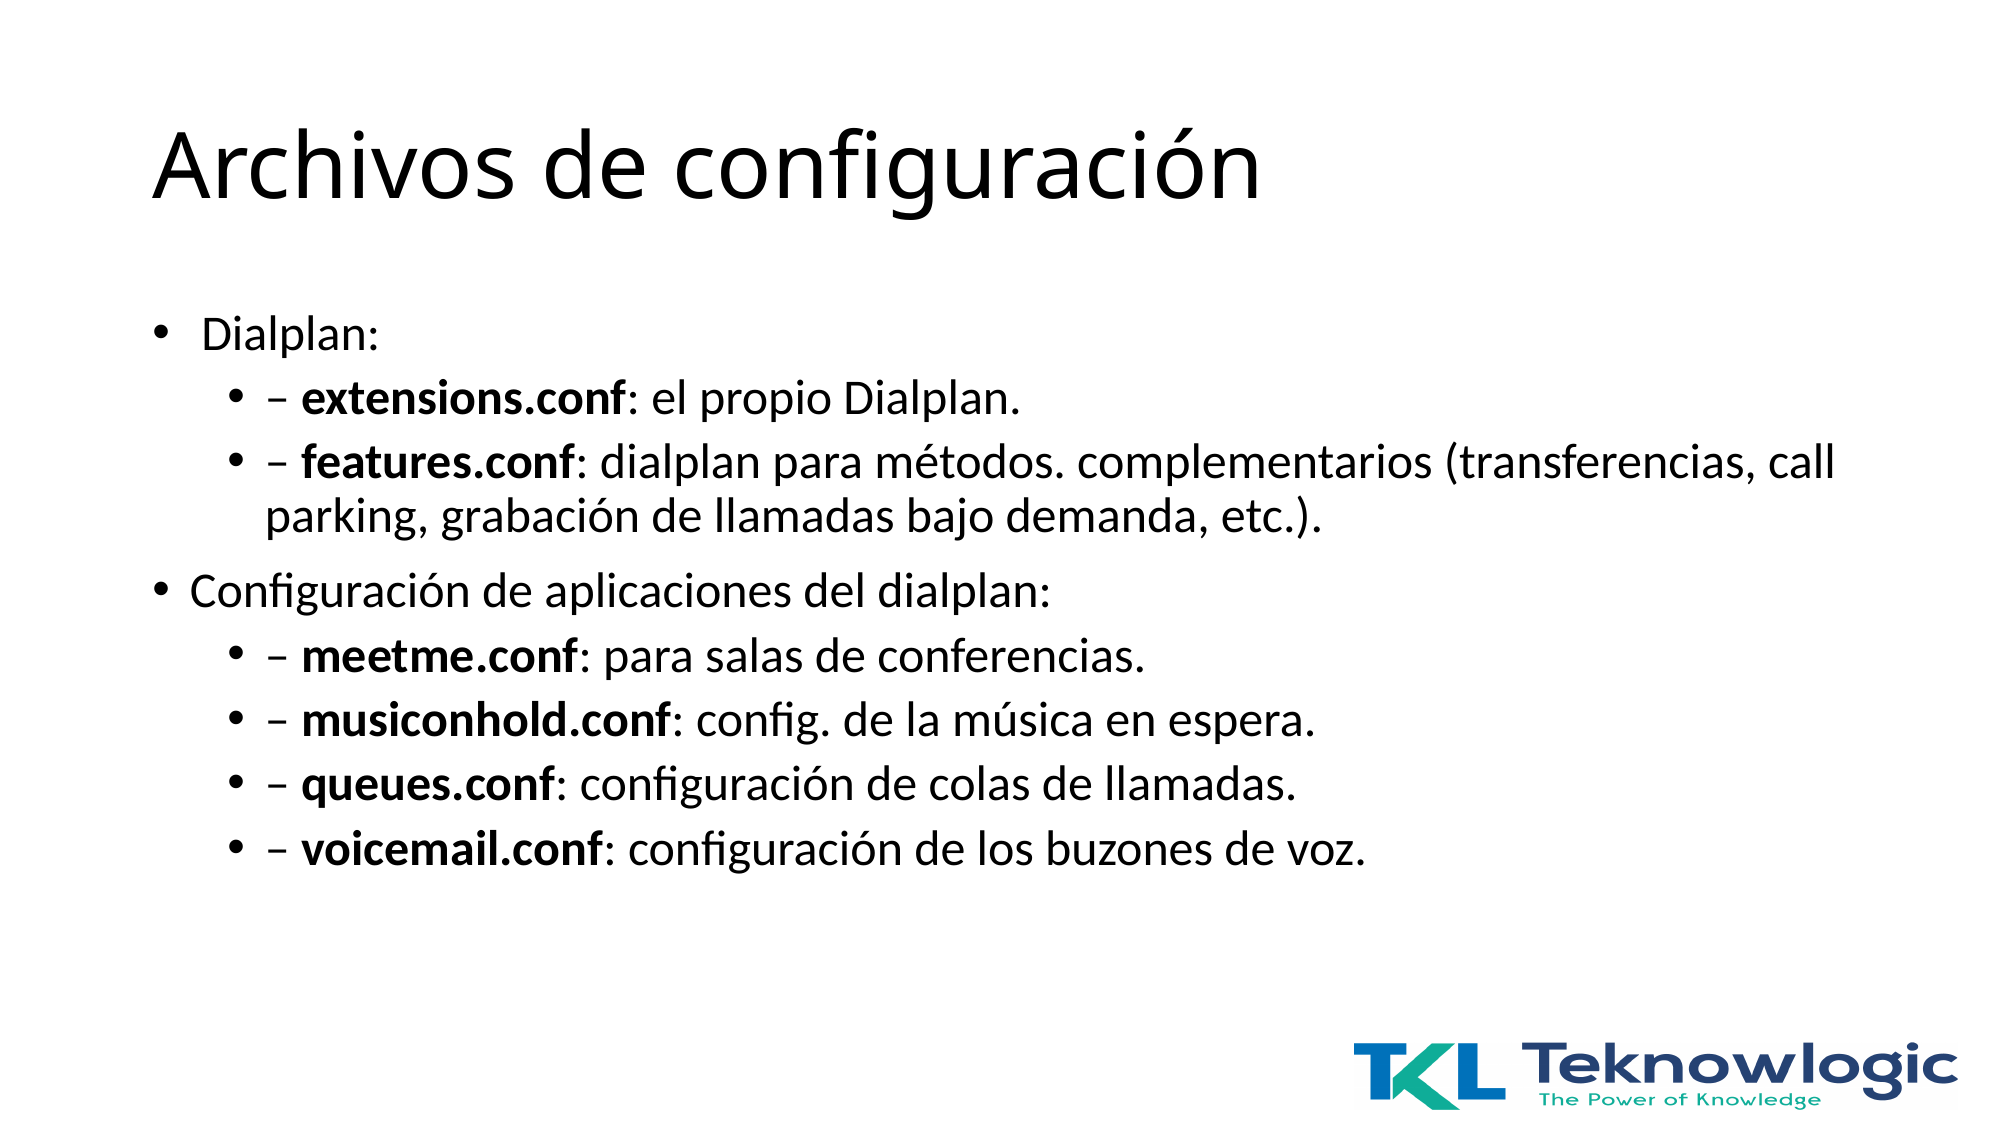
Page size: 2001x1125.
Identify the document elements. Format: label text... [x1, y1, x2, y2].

picture [1354, 1042, 1958, 1110]
list Dialplan: – extensions.conf: el propio Dialplan. – features.conf: dialplan para métodos. complementarios (transferencias, call parking, grabación de llamadas bajo demanda, etc.). Configuración de aplicaciones del dialplan: – meetme.conf: para salas de conferencias. – musiconhold.conf: config. de la música en espera. – queues.conf: configuración de colas de llamadas. – voicemail.conf: configuración de los buzones de voz. [137, 299, 1863, 1014]
title Archivos de configuración [137, 59, 1863, 278]
